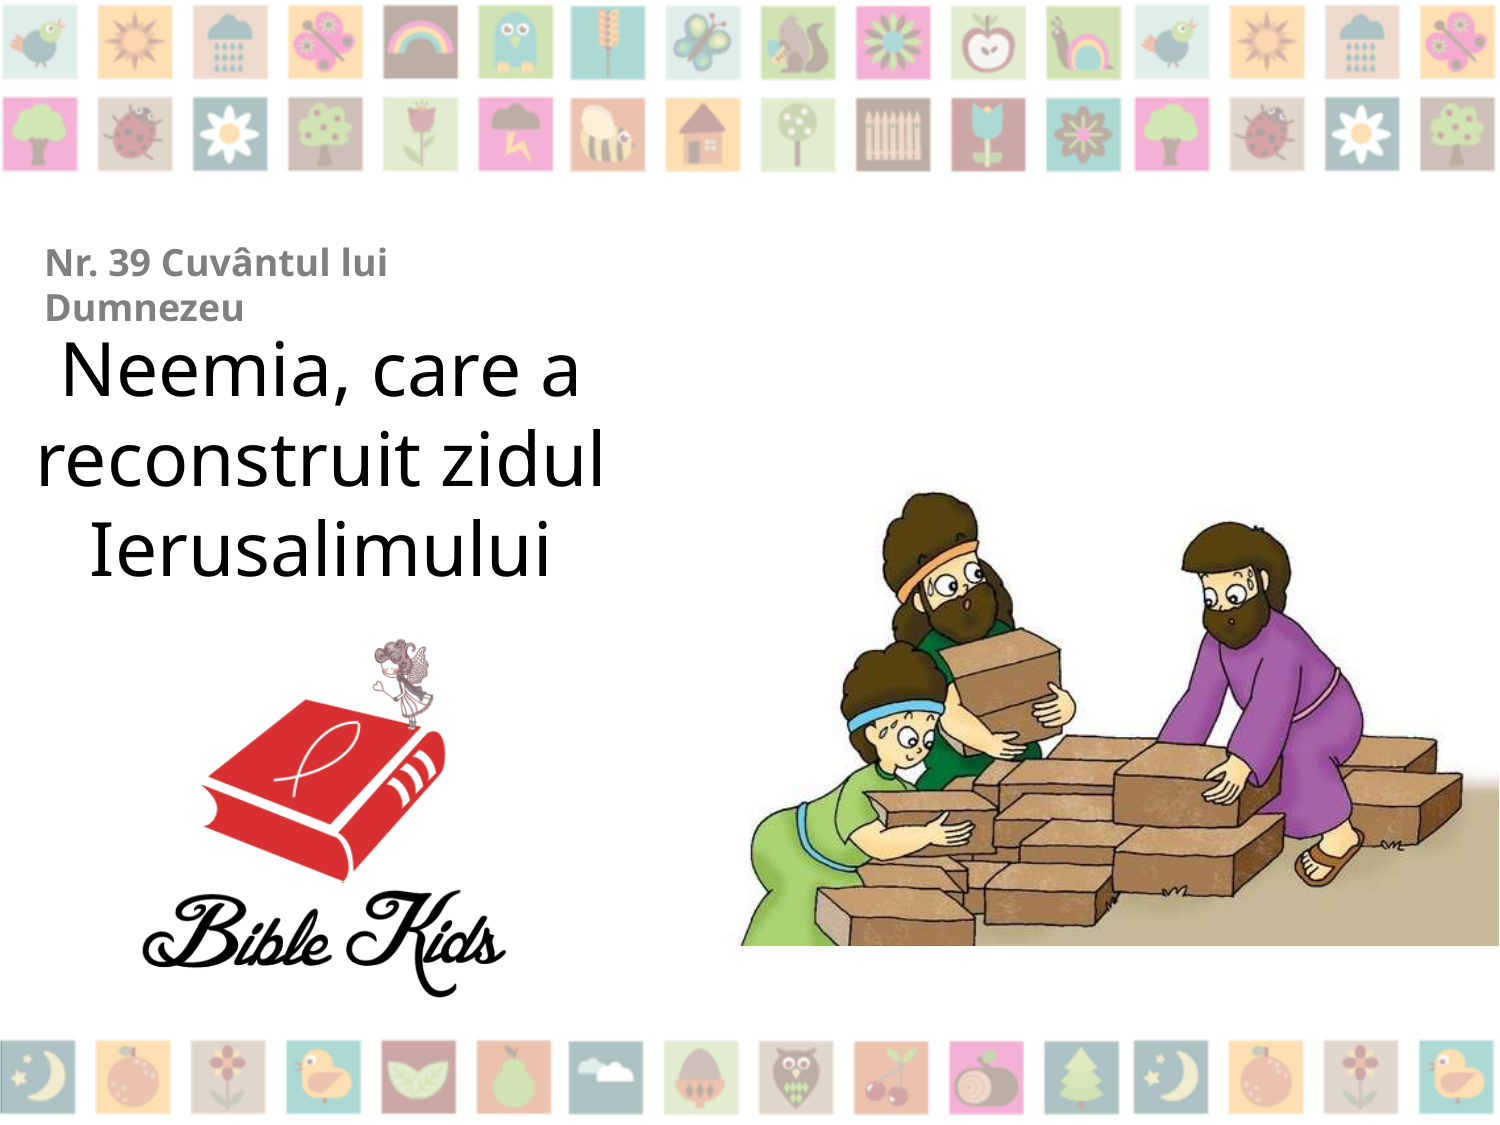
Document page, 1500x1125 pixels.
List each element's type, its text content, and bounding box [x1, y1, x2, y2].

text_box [0, 1028, 1500, 1118]
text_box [0, 3, 1500, 181]
text_box Neemia, care a reconstruit zidul Ierusalimului [0, 314, 644, 600]
picture [117, 600, 544, 1027]
text_box Nr. 39 Cuvântul lui Dumnezeu [29, 231, 543, 314]
picture [643, 320, 1500, 946]
